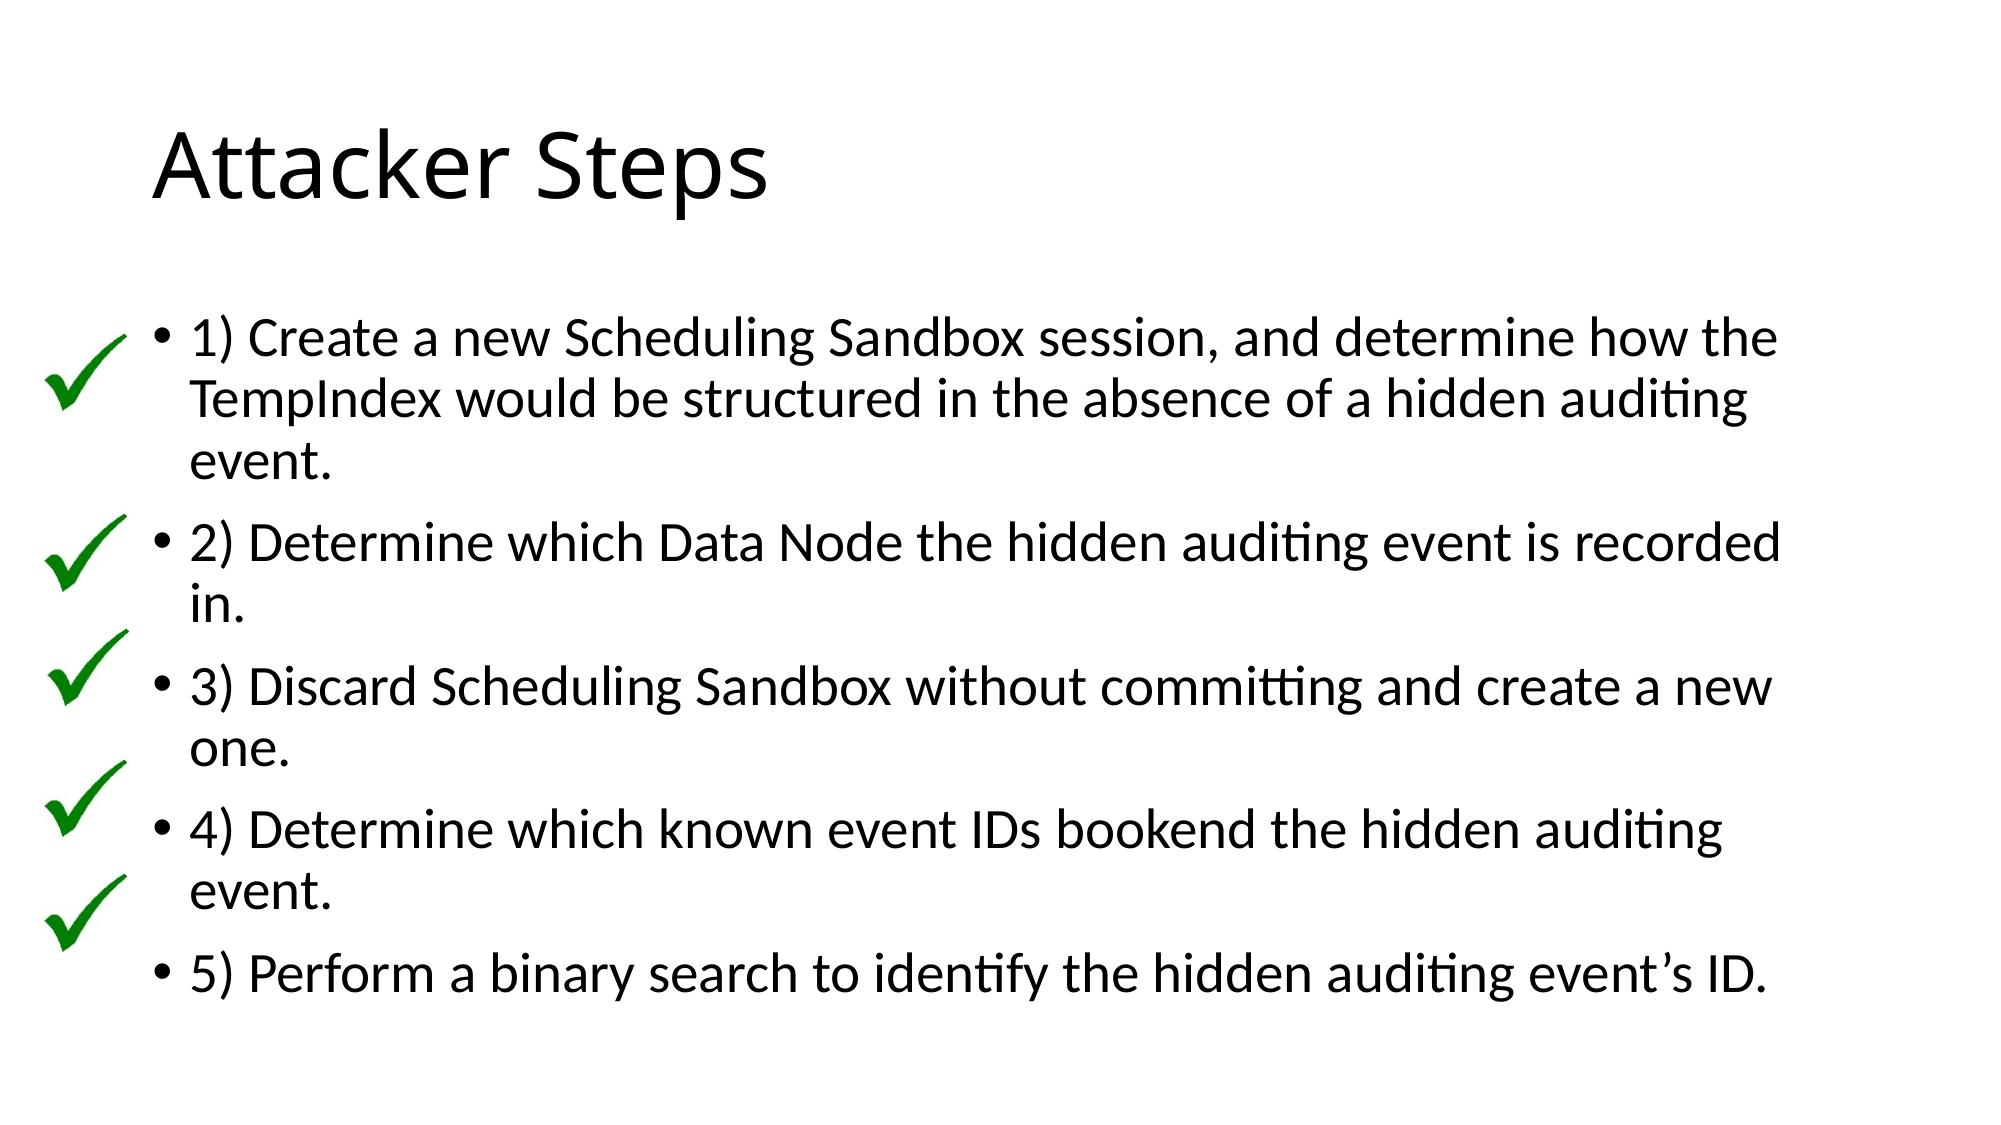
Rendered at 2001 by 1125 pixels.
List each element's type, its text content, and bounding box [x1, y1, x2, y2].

list 1) Create a new Scheduling Sandbox session, and determine how the TempIndex would be structured in the absence of a hidden auditing event. 2) Determine which Data Node the hidden auditing event is recorded in. 3) Discard Scheduling Sandbox without committing and create a new one. 4) Determine which known event IDs bookend the hidden auditing event. 5) Perform a binary search to identify the hidden auditing event’s ID. [137, 299, 1863, 1014]
title Attacker Steps [137, 59, 1863, 278]
picture [47, 626, 129, 708]
picture [44, 871, 127, 954]
picture [44, 331, 127, 413]
picture [44, 757, 127, 840]
picture [44, 511, 127, 594]
